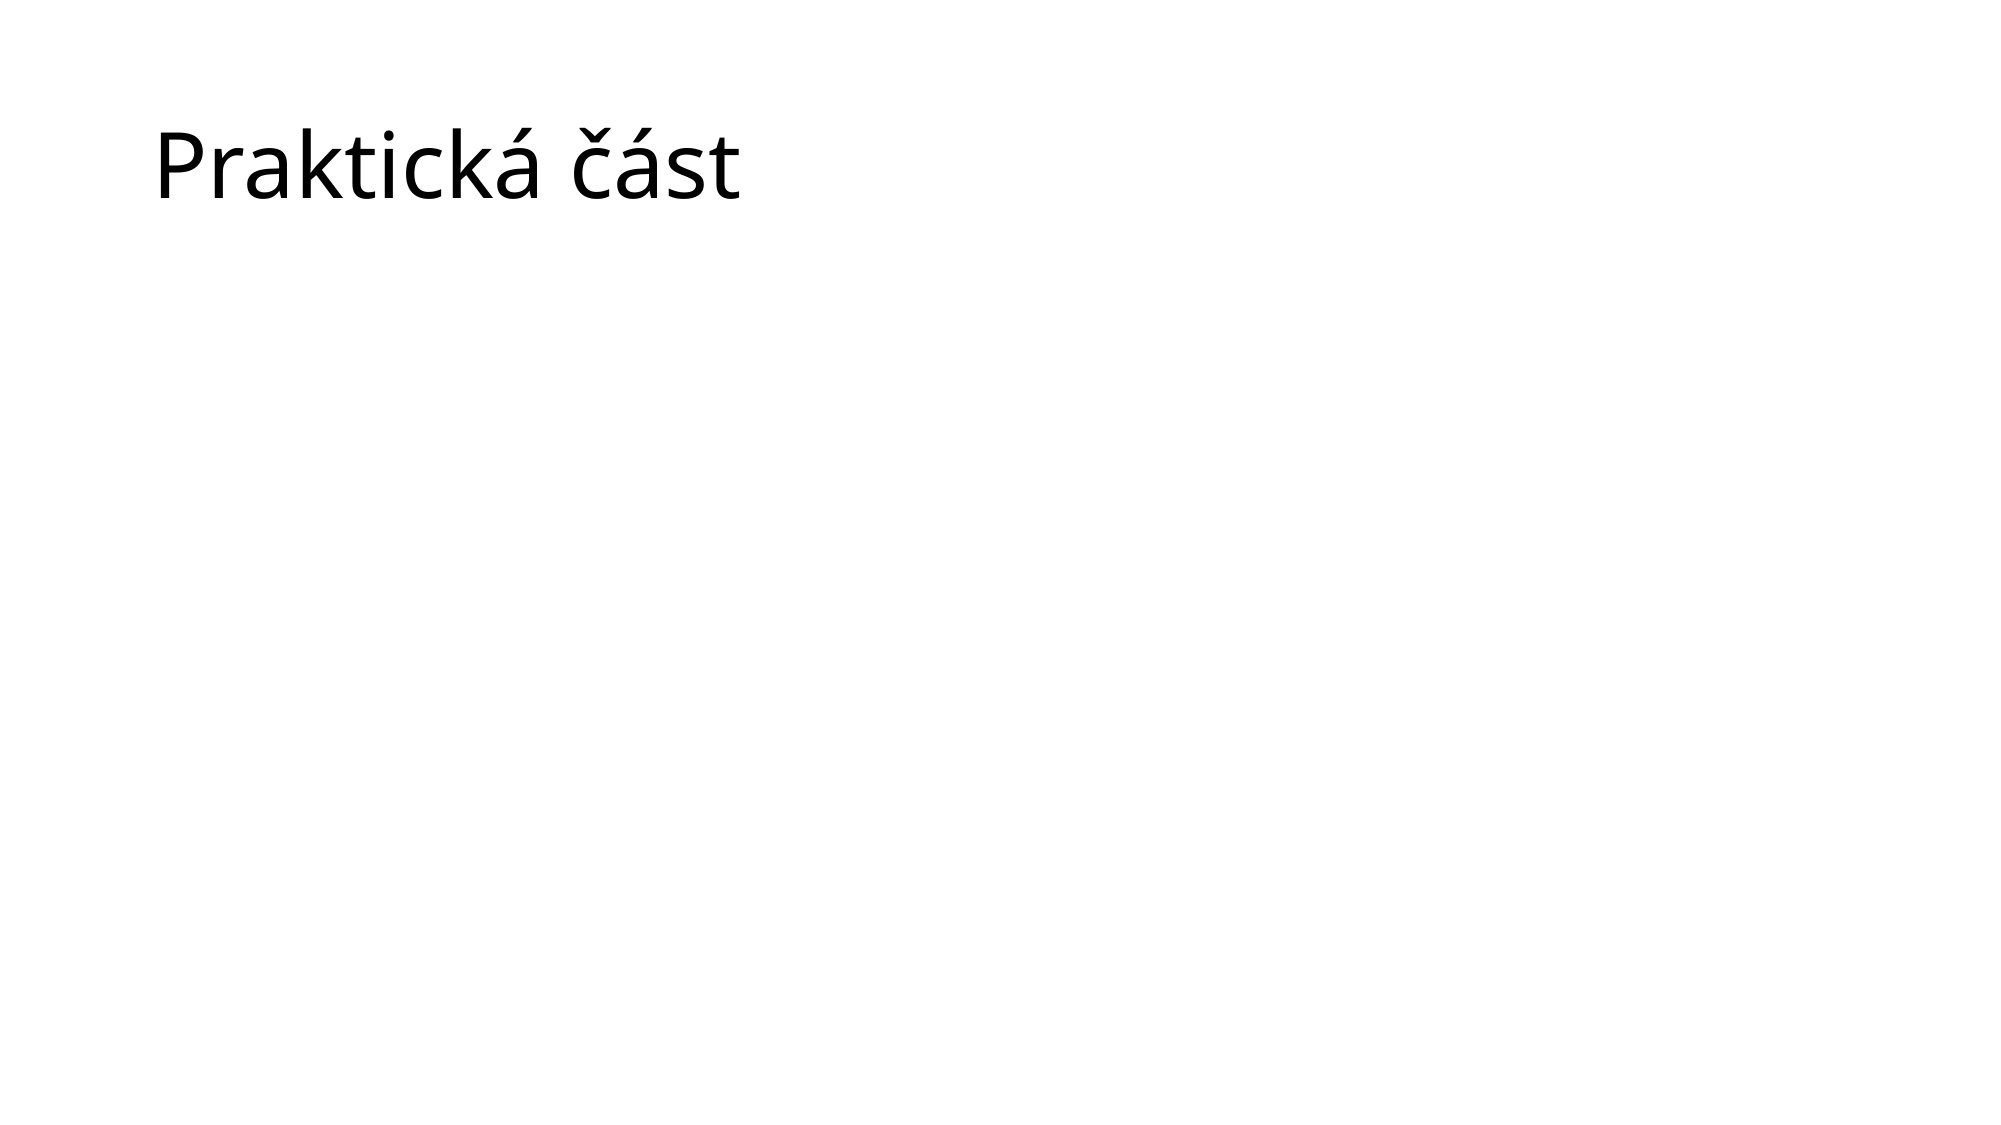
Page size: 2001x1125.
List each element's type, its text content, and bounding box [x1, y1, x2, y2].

title Praktická část [137, 59, 1863, 278]
